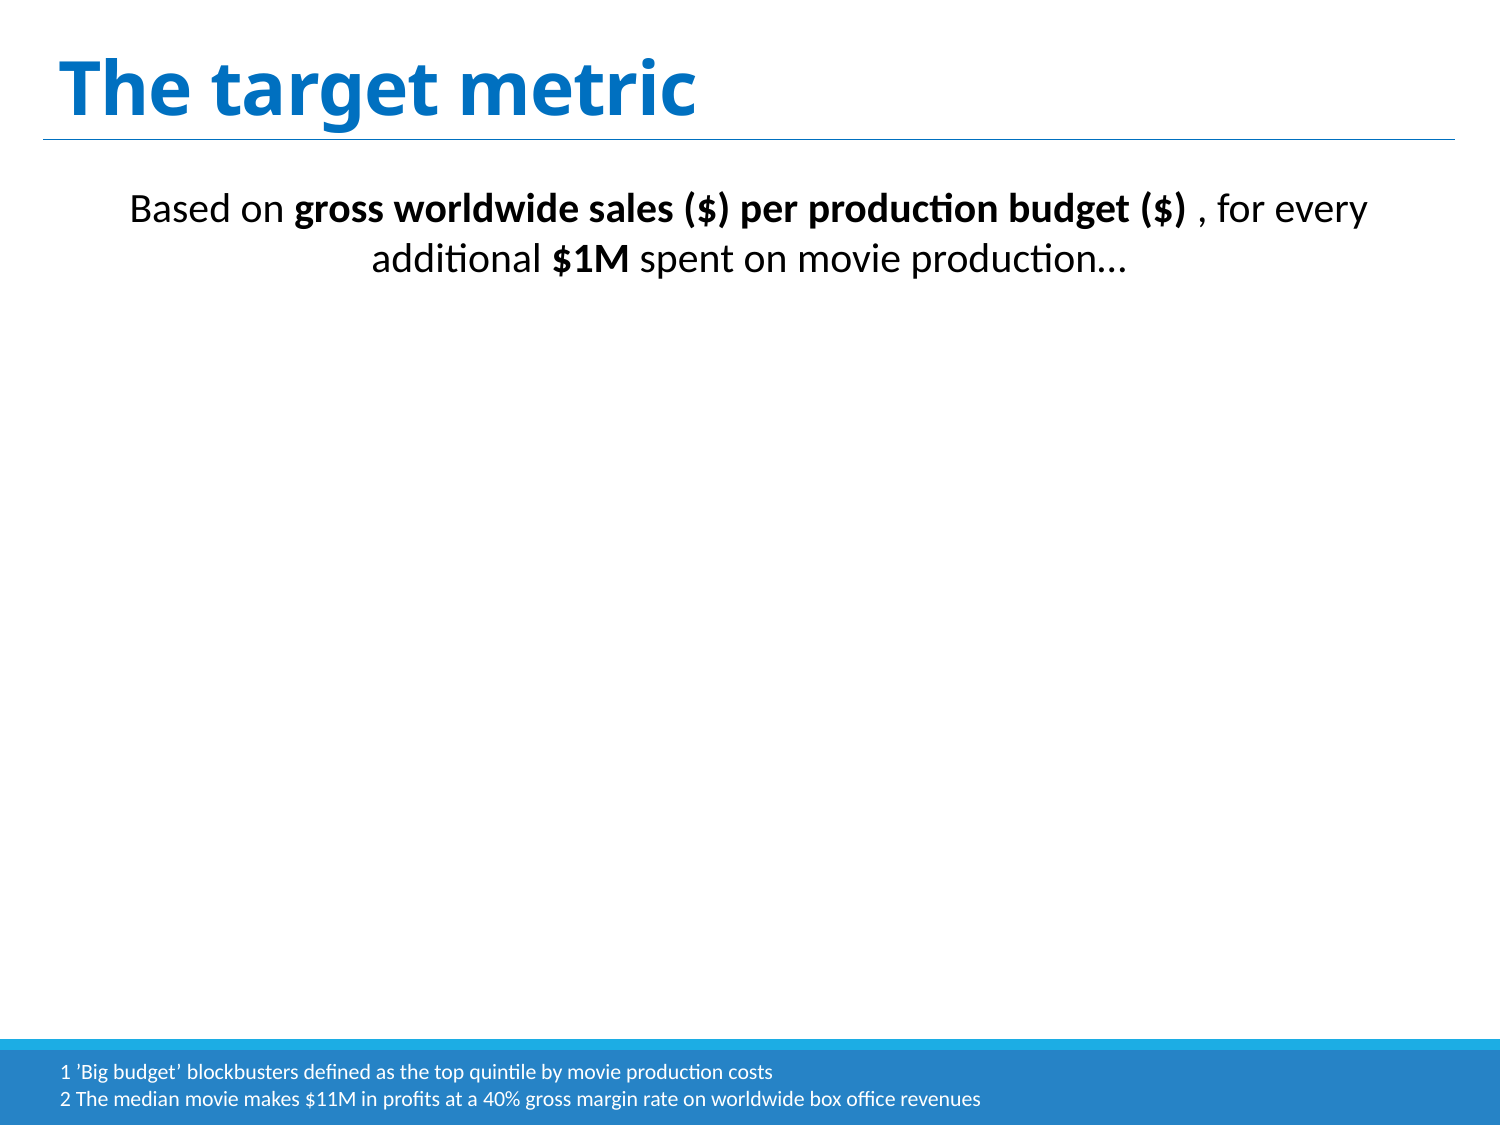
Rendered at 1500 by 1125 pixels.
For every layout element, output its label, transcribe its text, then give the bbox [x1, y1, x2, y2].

text_box 1 ’Big budget’ blockbusters defined as the top quintile by movie production costs 2 The median movie makes $11M in profits at a 40% gross margin rate on worldwide box office revenues [41, 1061, 1484, 1107]
text_box Based on gross worldwide sales ($) per production budget ($) , for every additional $1M spent on movie production… [41, 191, 1457, 272]
title The target metric [43, 47, 1455, 140]
